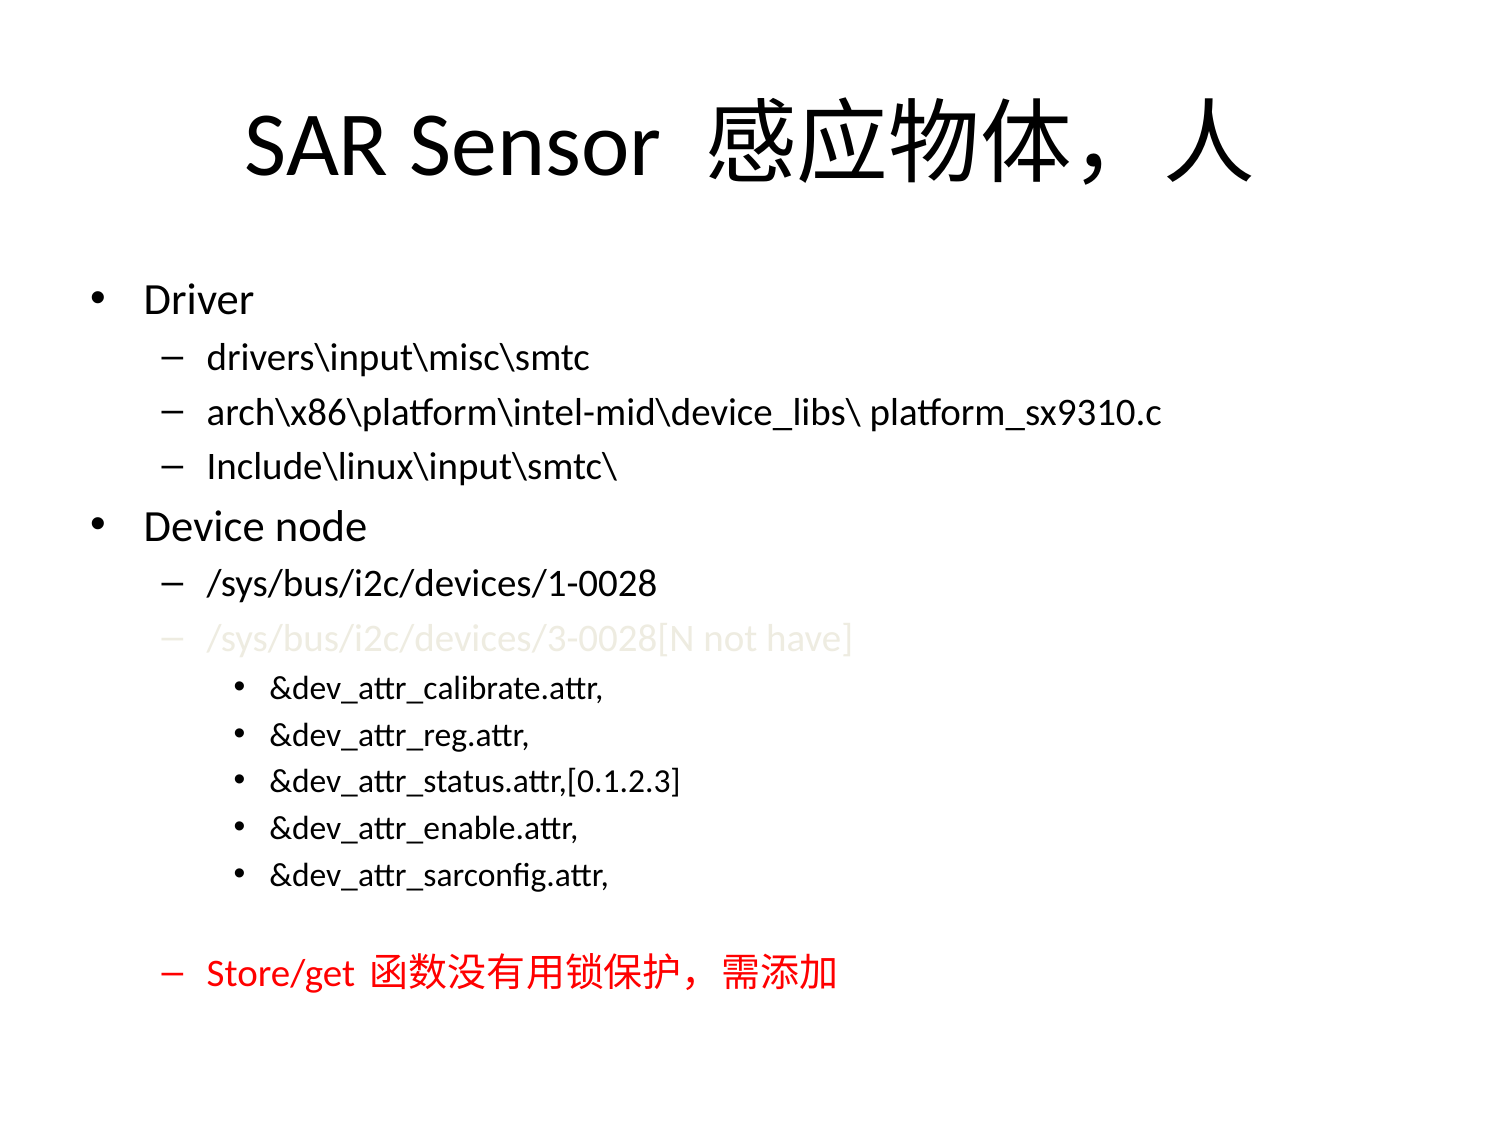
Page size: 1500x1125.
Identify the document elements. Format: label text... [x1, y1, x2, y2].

list Driver drivers\input\misc\smtc arch\x86\platform\intel-mid\device_libs\ platform_sx9310.c Include\linux\input\smtc\ Device node /sys/bus/i2c/devices/1-0028 /sys/bus/i2c/devices/3-0028[N not have] &dev_attr_calibrate.attr, &dev_attr_reg.attr, &dev_attr_status.attr,[0.1.2.3] &dev_attr_enable.attr, &dev_attr_sarconfig.attr, Store/get 函数没有用锁保护，需添加 [75, 262, 1425, 1005]
title SAR Sensor 感应物体，人 [75, 45, 1425, 233]
